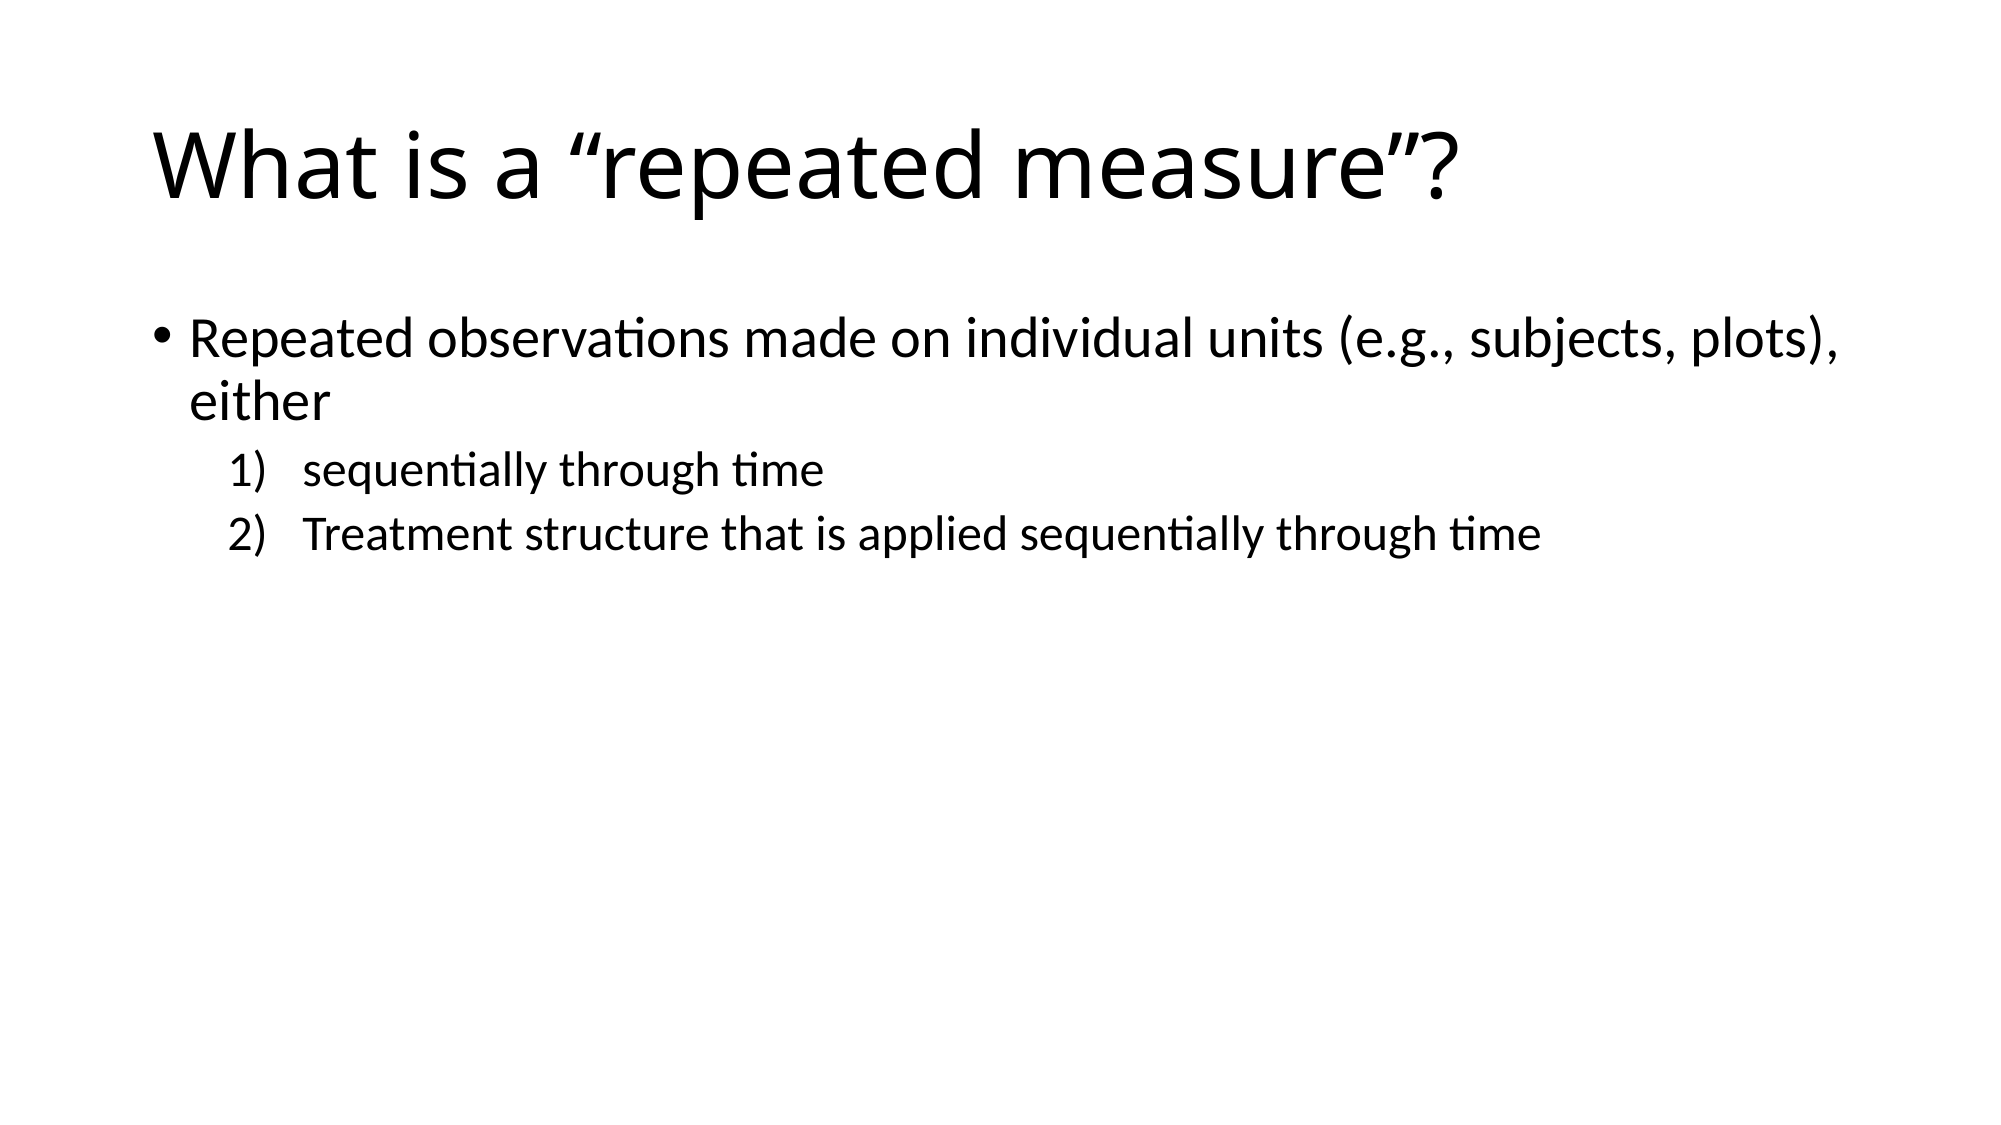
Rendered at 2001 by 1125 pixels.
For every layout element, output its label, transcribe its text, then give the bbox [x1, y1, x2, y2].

title What is a “repeated measure”? [137, 59, 1863, 278]
list Repeated observations made on individual units (e.g., subjects, plots), either sequentially through time Treatment structure that is applied sequentially through time [137, 299, 1863, 1014]
